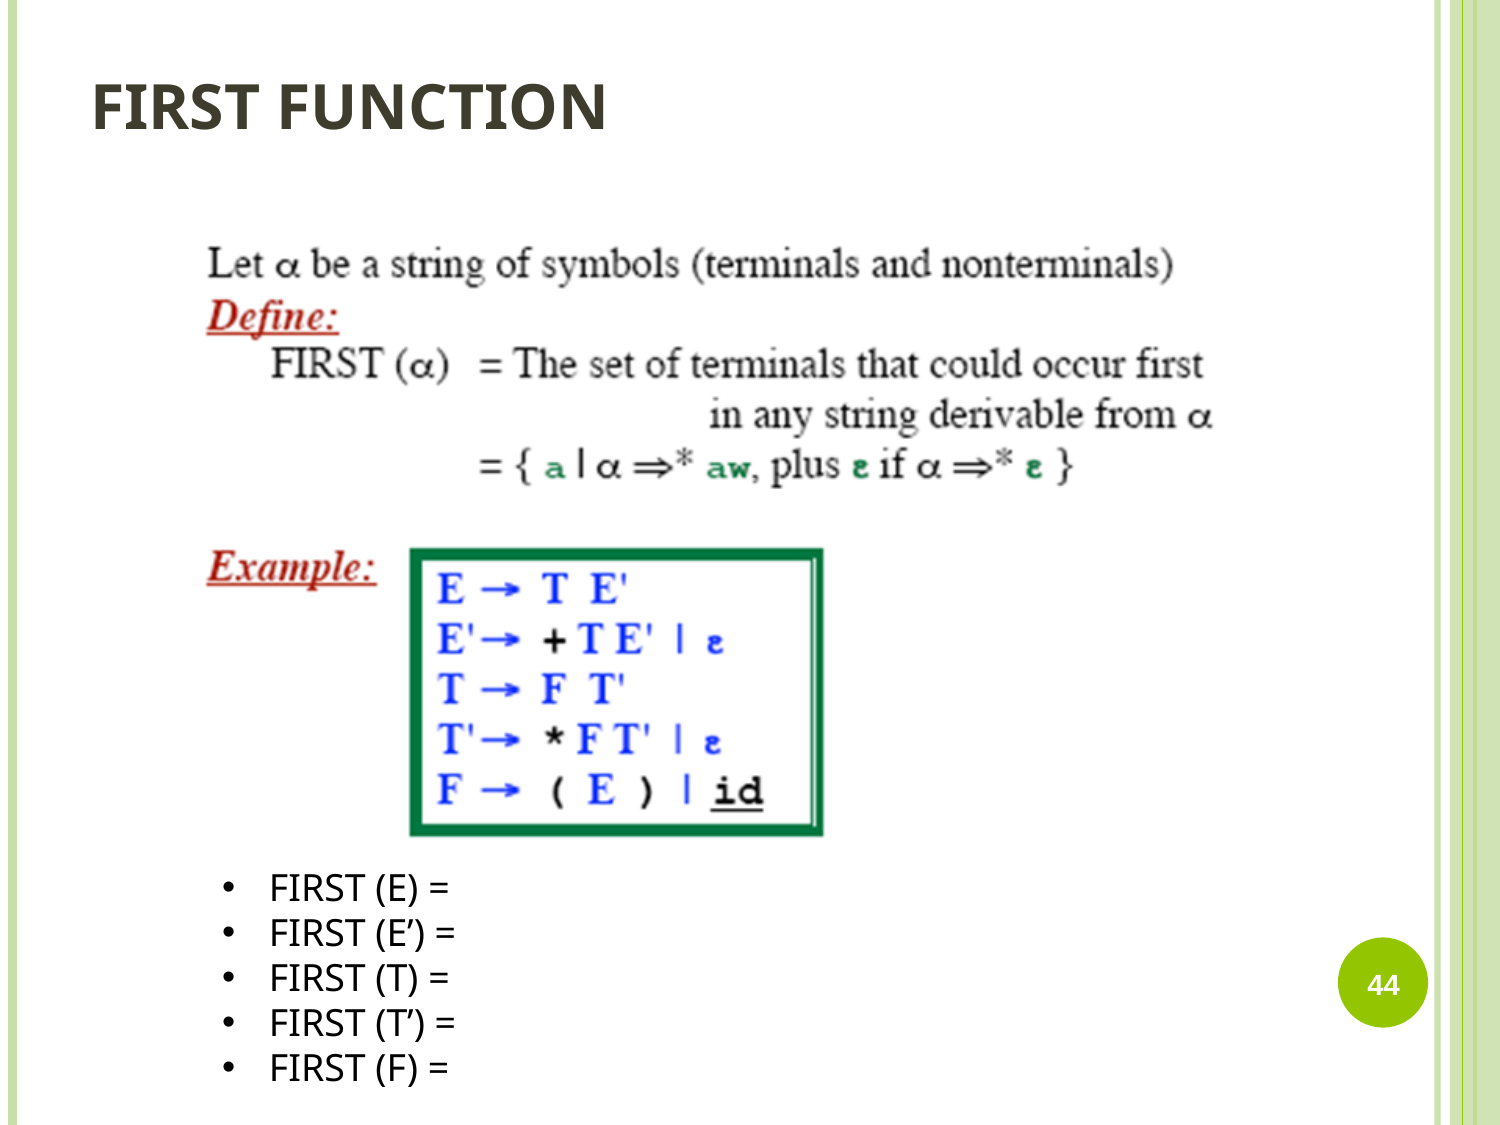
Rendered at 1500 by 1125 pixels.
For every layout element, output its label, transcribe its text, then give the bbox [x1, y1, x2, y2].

text_box FIRST (E) = FIRST (E’) = FIRST (T) = FIRST (T’) = FIRST (F) = [207, 866, 708, 1125]
picture [187, 237, 1227, 857]
text_box ‹#› [1333, 940, 1434, 1026]
title FIRST FUNCTION [75, 45, 1300, 150]
